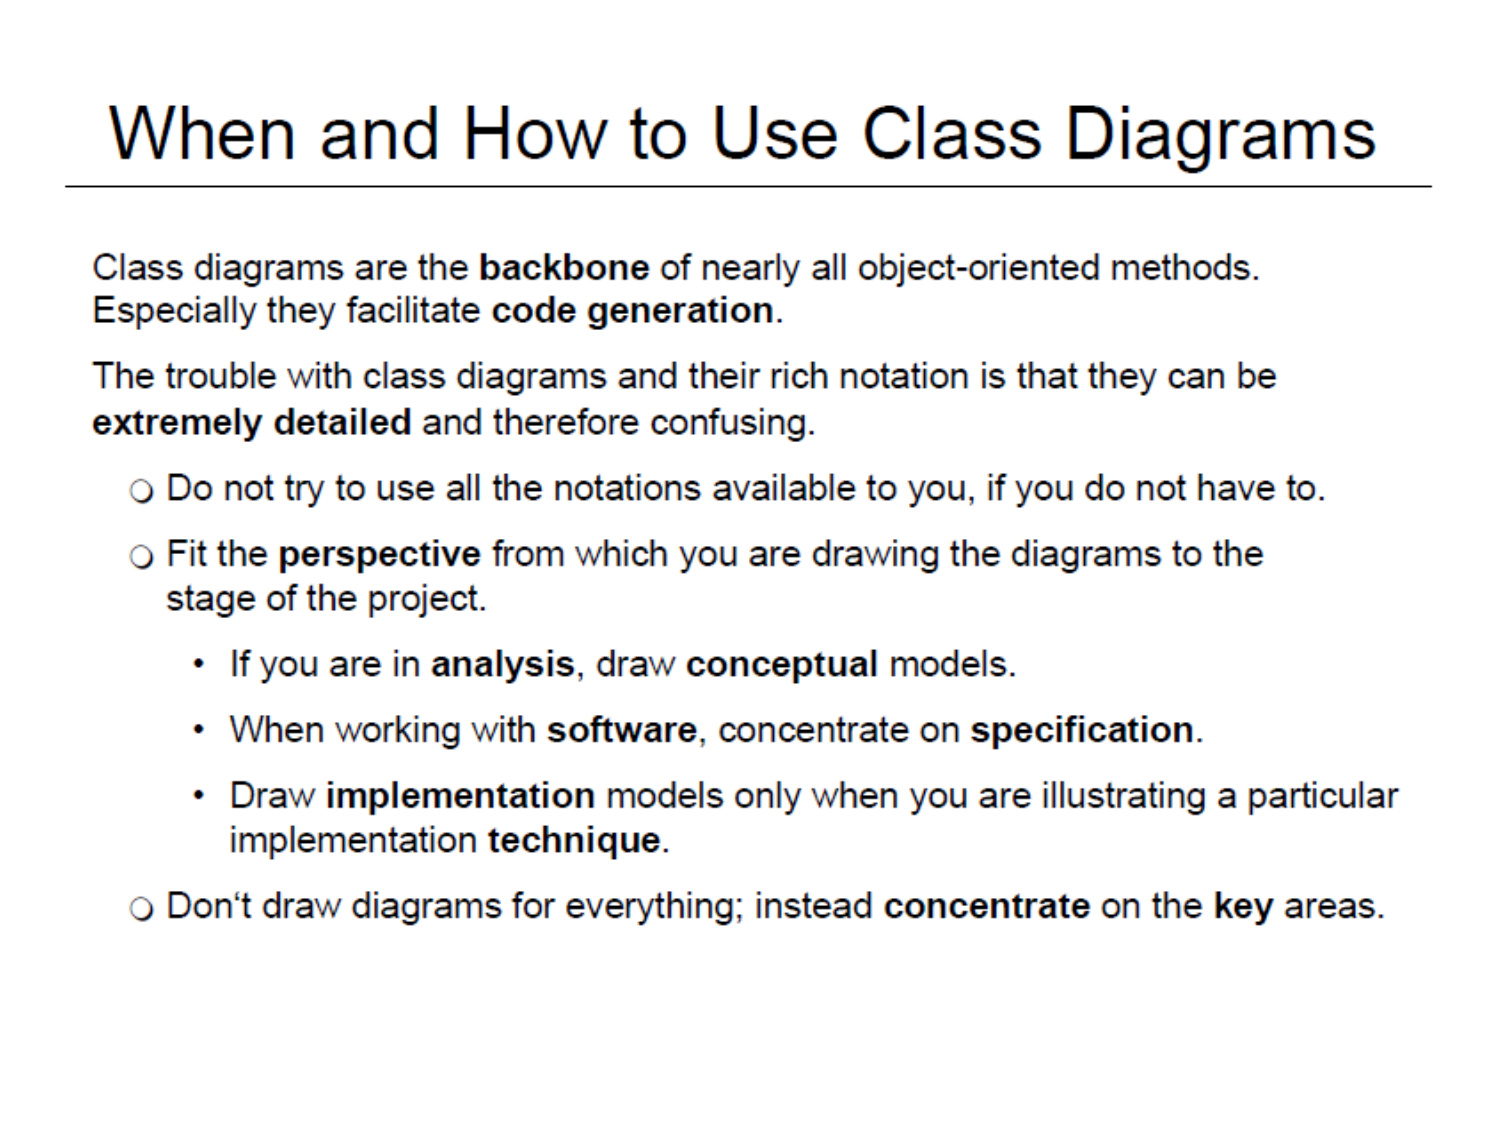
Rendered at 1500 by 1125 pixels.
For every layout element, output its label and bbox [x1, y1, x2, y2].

picture [62, 74, 1443, 1051]
